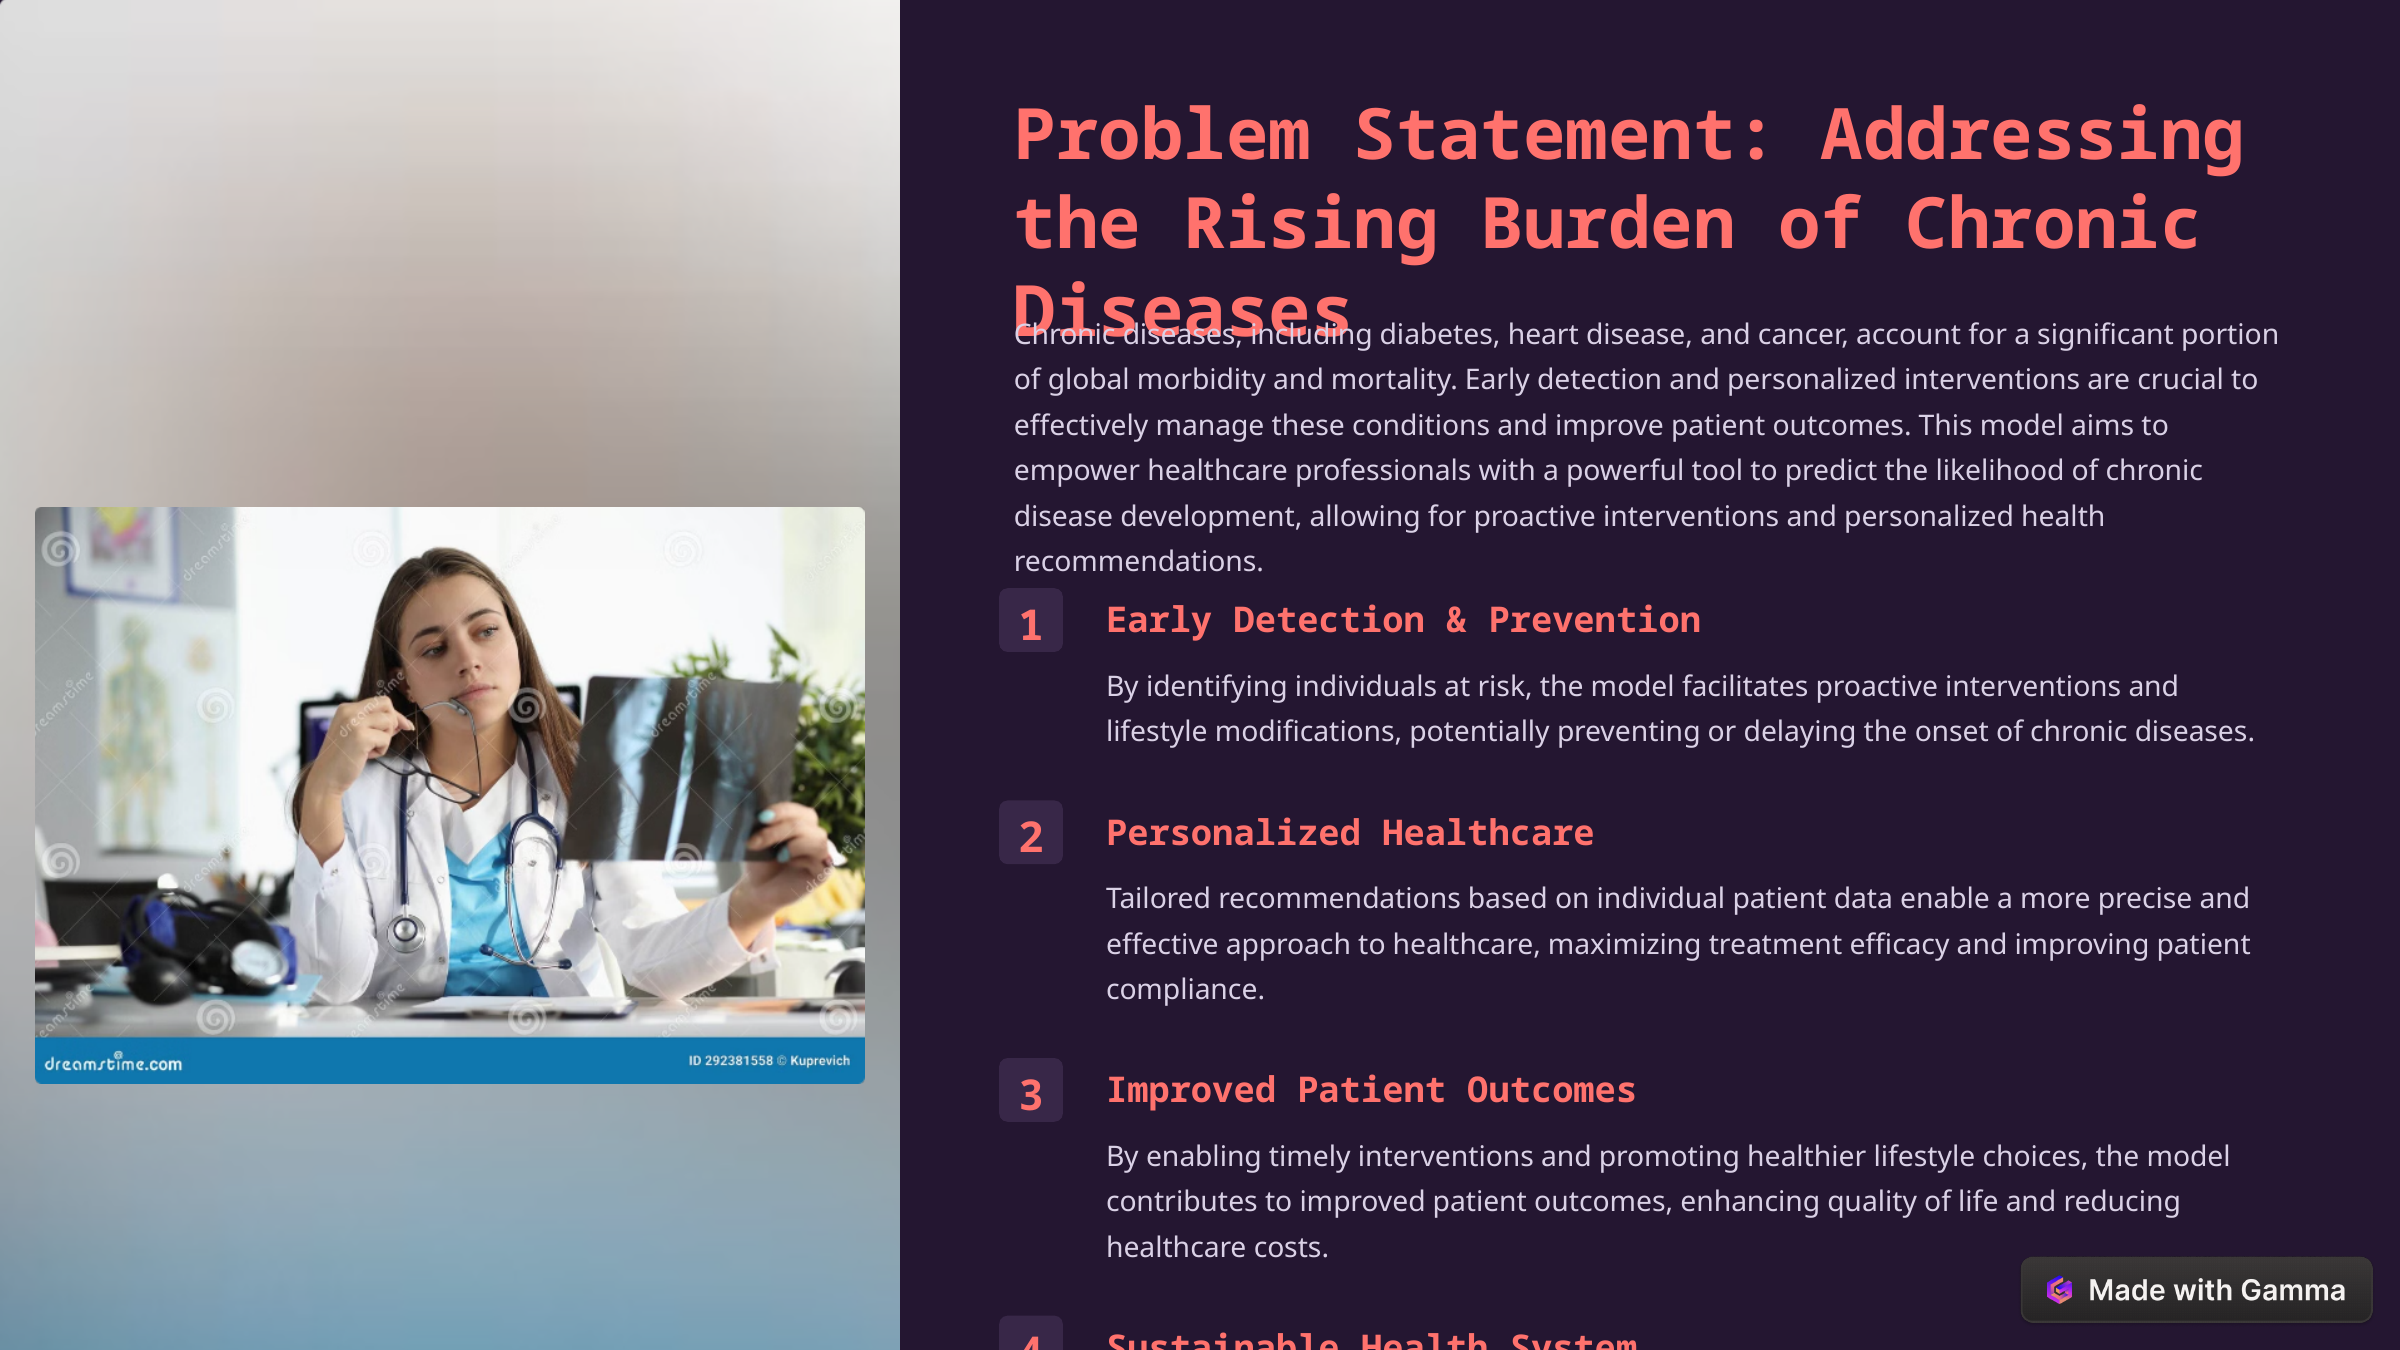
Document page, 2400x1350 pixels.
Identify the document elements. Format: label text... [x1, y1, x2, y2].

text_box Improved Patient Outcomes [1091, 1058, 1535, 1103]
text_box [999, 800, 1063, 865]
picture [0, 0, 900, 1350]
text_box By identifying individuals at risk, the model facilitates proactive interventions and lifestyle modifications, potentially preventing or delaying the onset of chronic diseases. [1091, 649, 2301, 741]
picture [2008, 1244, 2385, 1335]
text_box Tailored recommendations based on individual patient data enable a more precise and effective approach to healthcare, maximizing treatment efficacy and improving patient compliance. [1091, 861, 2301, 998]
text_box By enabling timely interventions and promoting healthier lifestyle choices, the model contributes to improved patient outcomes, enhancing quality of life and reducing healthcare costs. [1091, 1119, 2301, 1256]
text_box Problem Statement: Addressing the Rising Burden of Chronic Diseases [999, 77, 2301, 255]
text_box 1 [1020, 598, 1042, 642]
text_box [999, 588, 1063, 652]
text_box Early Detection & Prevention [1091, 588, 1588, 633]
text_box 4 [1020, 1326, 1042, 1350]
text_box [900, 0, 2400, 1350]
text_box [999, 1058, 1063, 1122]
text_box 2 [1020, 811, 1042, 854]
text_box Sustainable Health System [1091, 1315, 1535, 1350]
text_box [999, 1315, 1063, 1350]
text_box Chronic diseases, including diabetes, heart disease, and cancer, account for a significant portion of global morbidity and mortality. Early detection and personalized interventions are crucial to effectively manage these conditions and improve patient outcomes. This model aims to empower healthcare professionals with a powerful tool to predict the likelihood of chronic disease development, allowing for proactive interventions and personalized health recommendations. [999, 297, 2301, 525]
text_box 3 [1020, 1068, 1042, 1112]
text_box Personalized Healthcare [1091, 800, 1499, 845]
